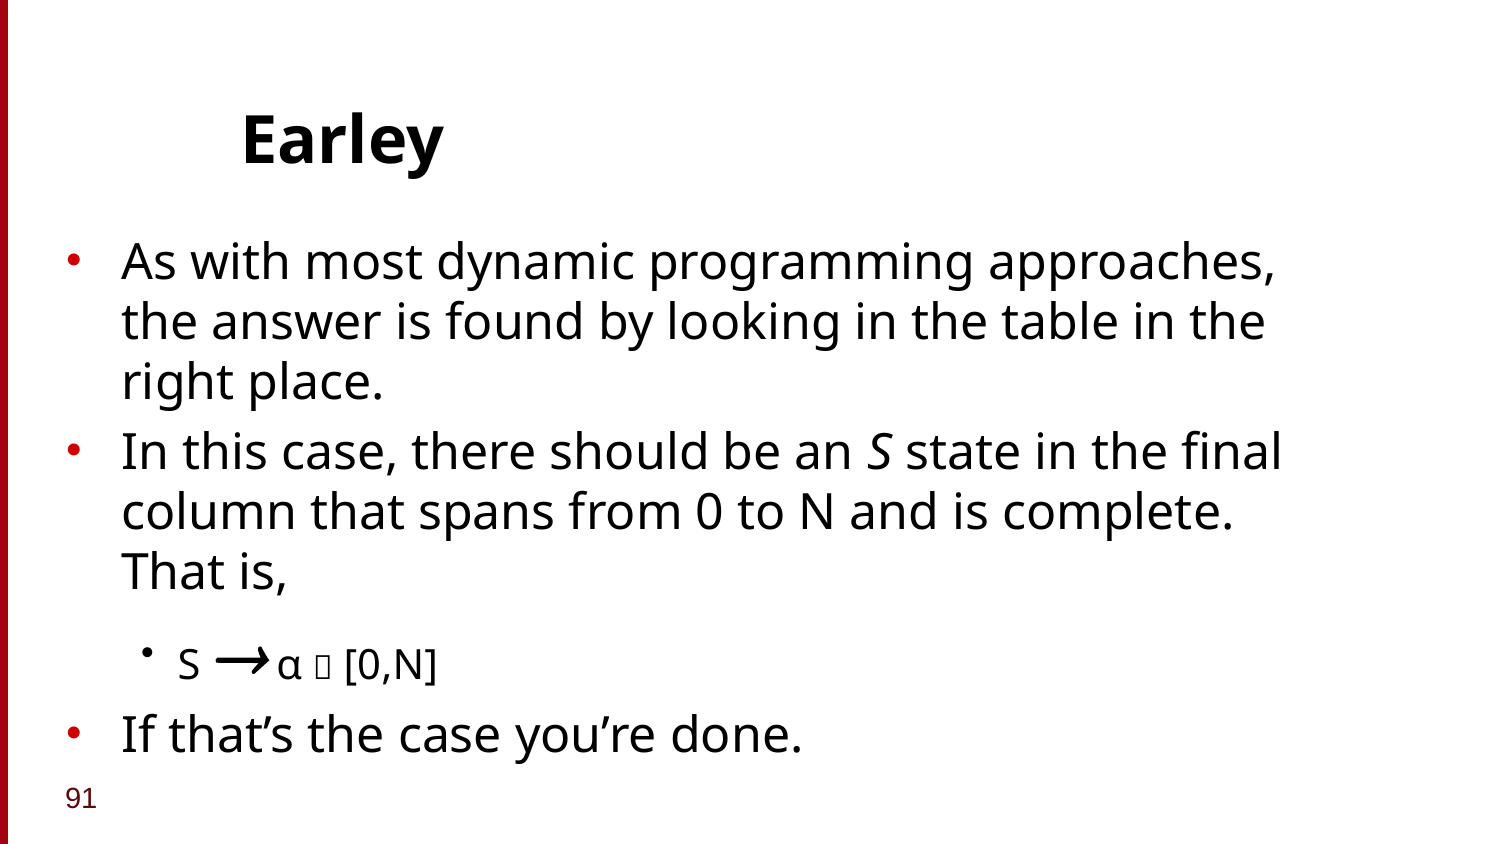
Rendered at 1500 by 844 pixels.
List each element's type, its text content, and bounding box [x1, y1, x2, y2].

list As with most dynamic programming approaches, the answer is found by looking in the table in the right place. In this case, there should be an S state in the final column that spans from 0 to N and is complete. That is, S  α  [0,N] If that’s the case you’re done. [50, 221, 1325, 769]
slide_number 91 [49, 771, 376, 829]
title Earley [225, 62, 1450, 185]
